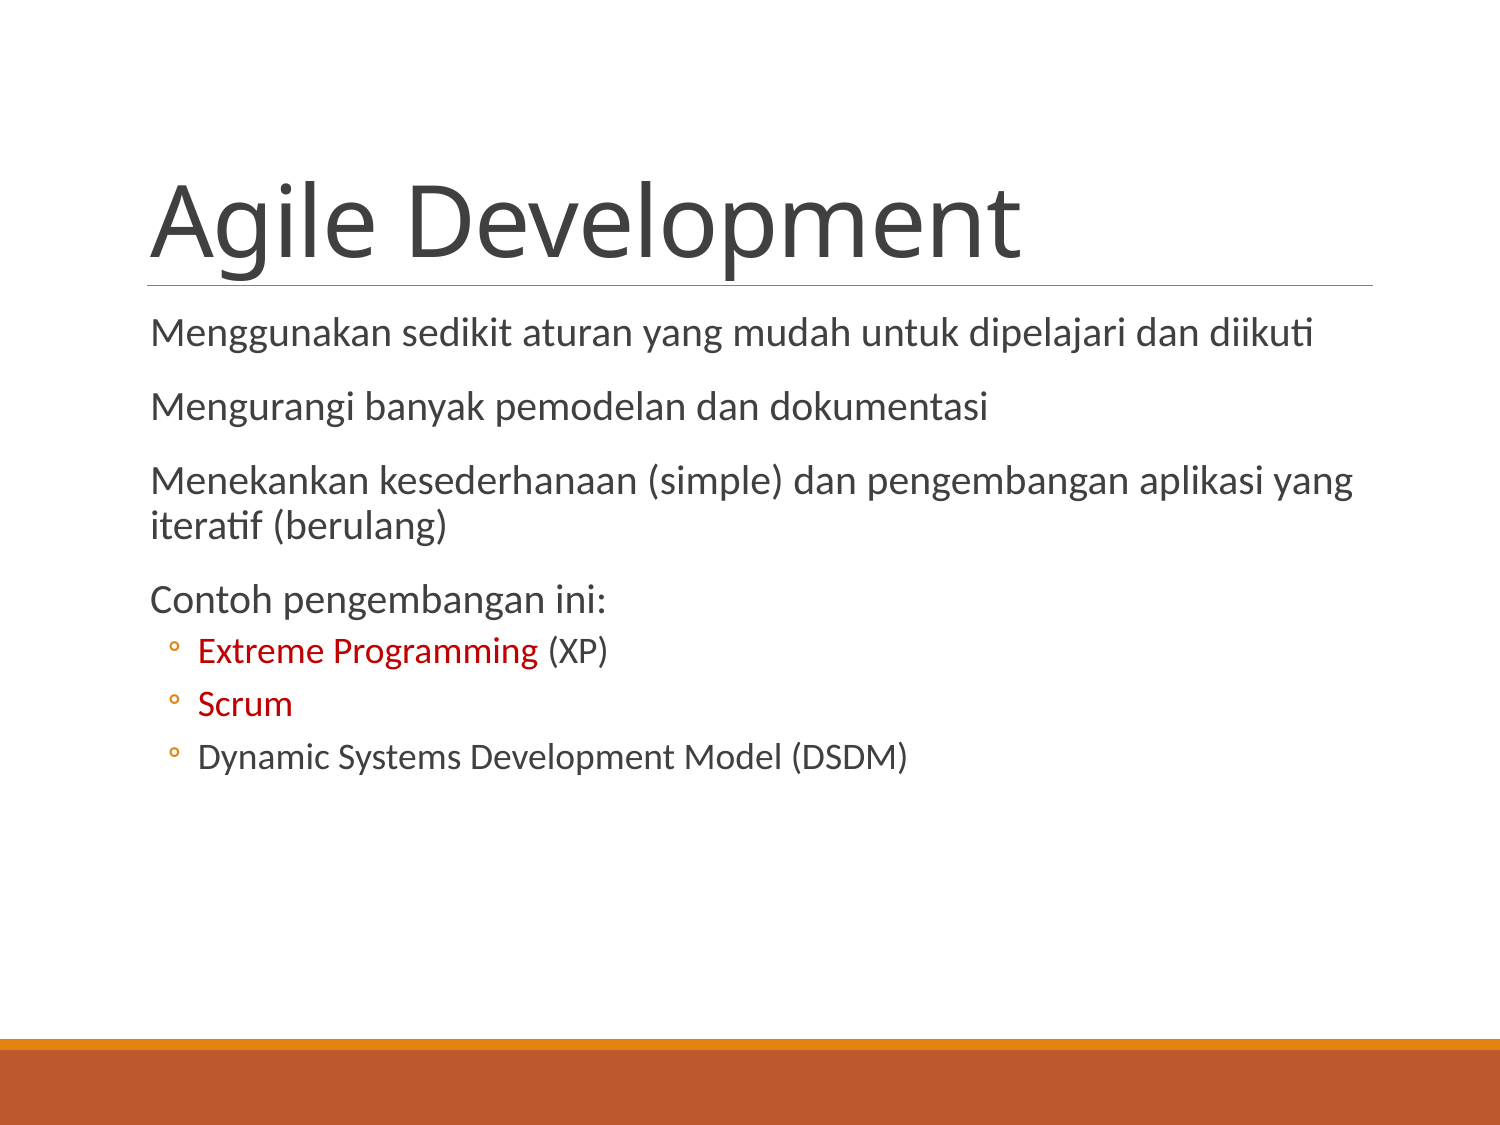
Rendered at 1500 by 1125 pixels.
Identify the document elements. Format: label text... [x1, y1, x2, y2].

title Agile Development [135, 47, 1373, 285]
list Menggunakan sedikit aturan yang mudah untuk dipelajari dan diikuti Mengurangi banyak pemodelan dan dokumentasi Menekankan kesederhanaan (simple) dan pengembangan aplikasi yang iteratif (berulang) Contoh pengembangan ini: Extreme Programming (XP) Scrum Dynamic Systems Development Model (DSDM) [135, 302, 1373, 963]
